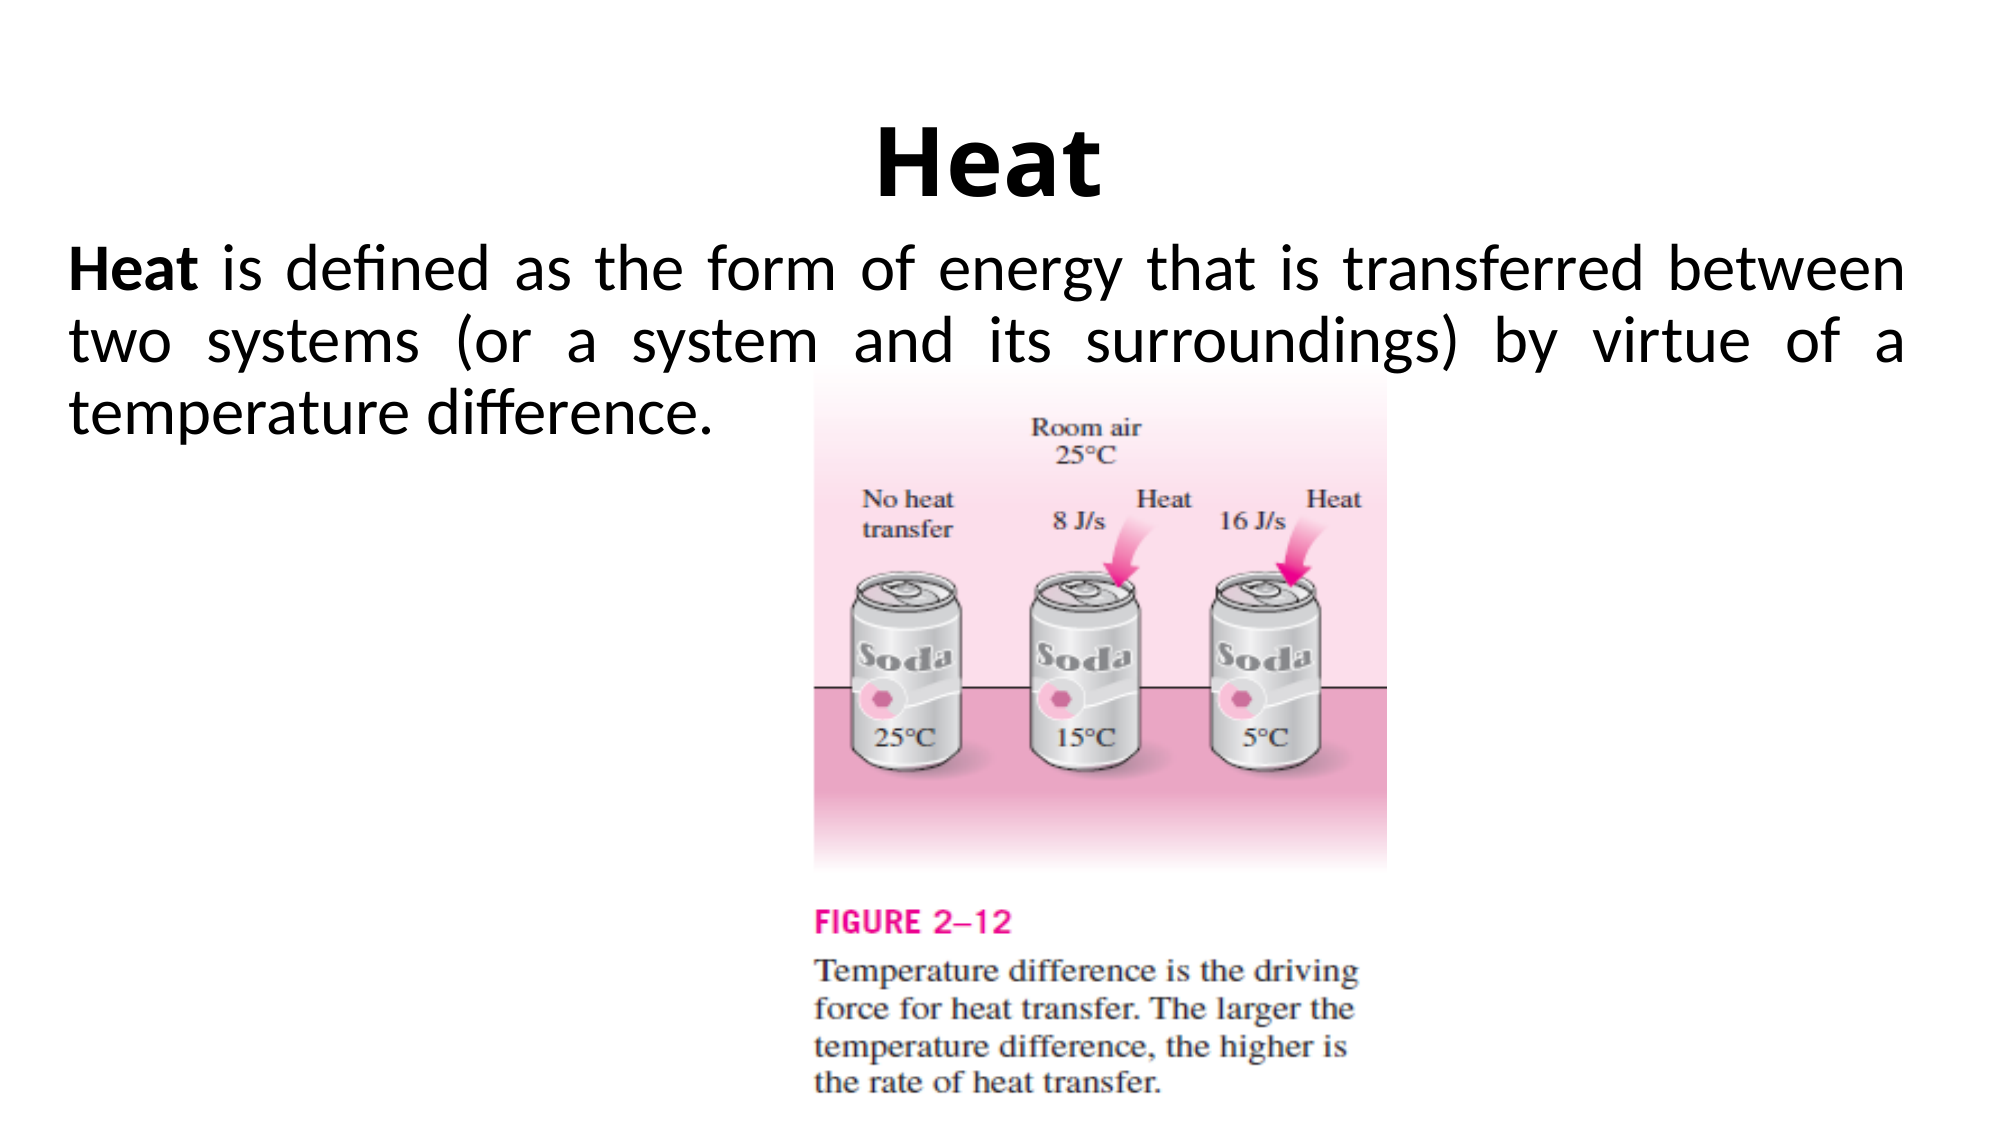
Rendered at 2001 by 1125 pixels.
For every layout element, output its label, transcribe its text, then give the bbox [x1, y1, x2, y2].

subtitle Heat is defined as the form of energy that is transferred between two systems (or a system and its surroundings) by virtue of a temperature difference. [53, 224, 1923, 1125]
picture [781, 299, 1386, 1125]
title Heat [312, 0, 1664, 225]
